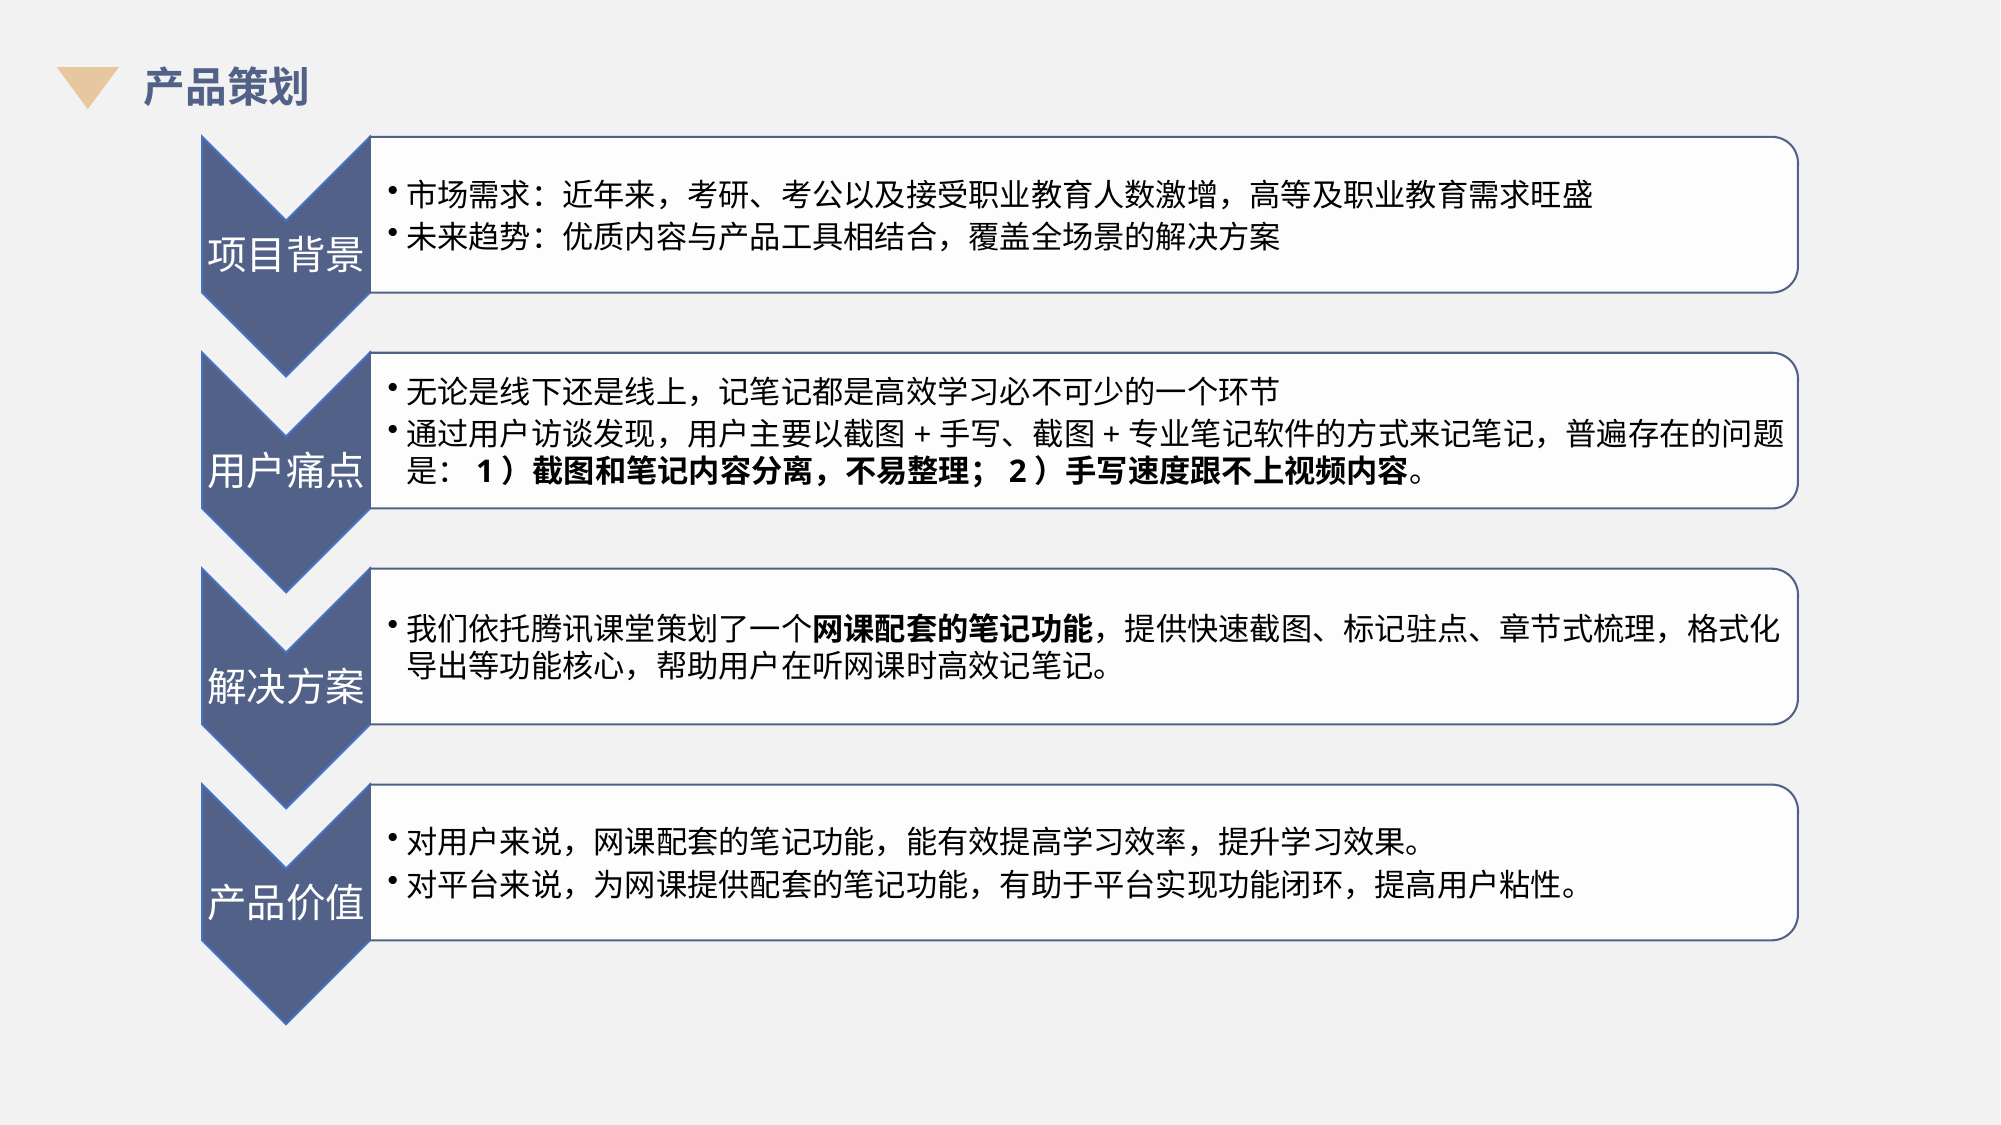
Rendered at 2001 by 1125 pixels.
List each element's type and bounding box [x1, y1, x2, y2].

text_box [56, 53, 397, 119]
text_box [202, 136, 1798, 1025]
